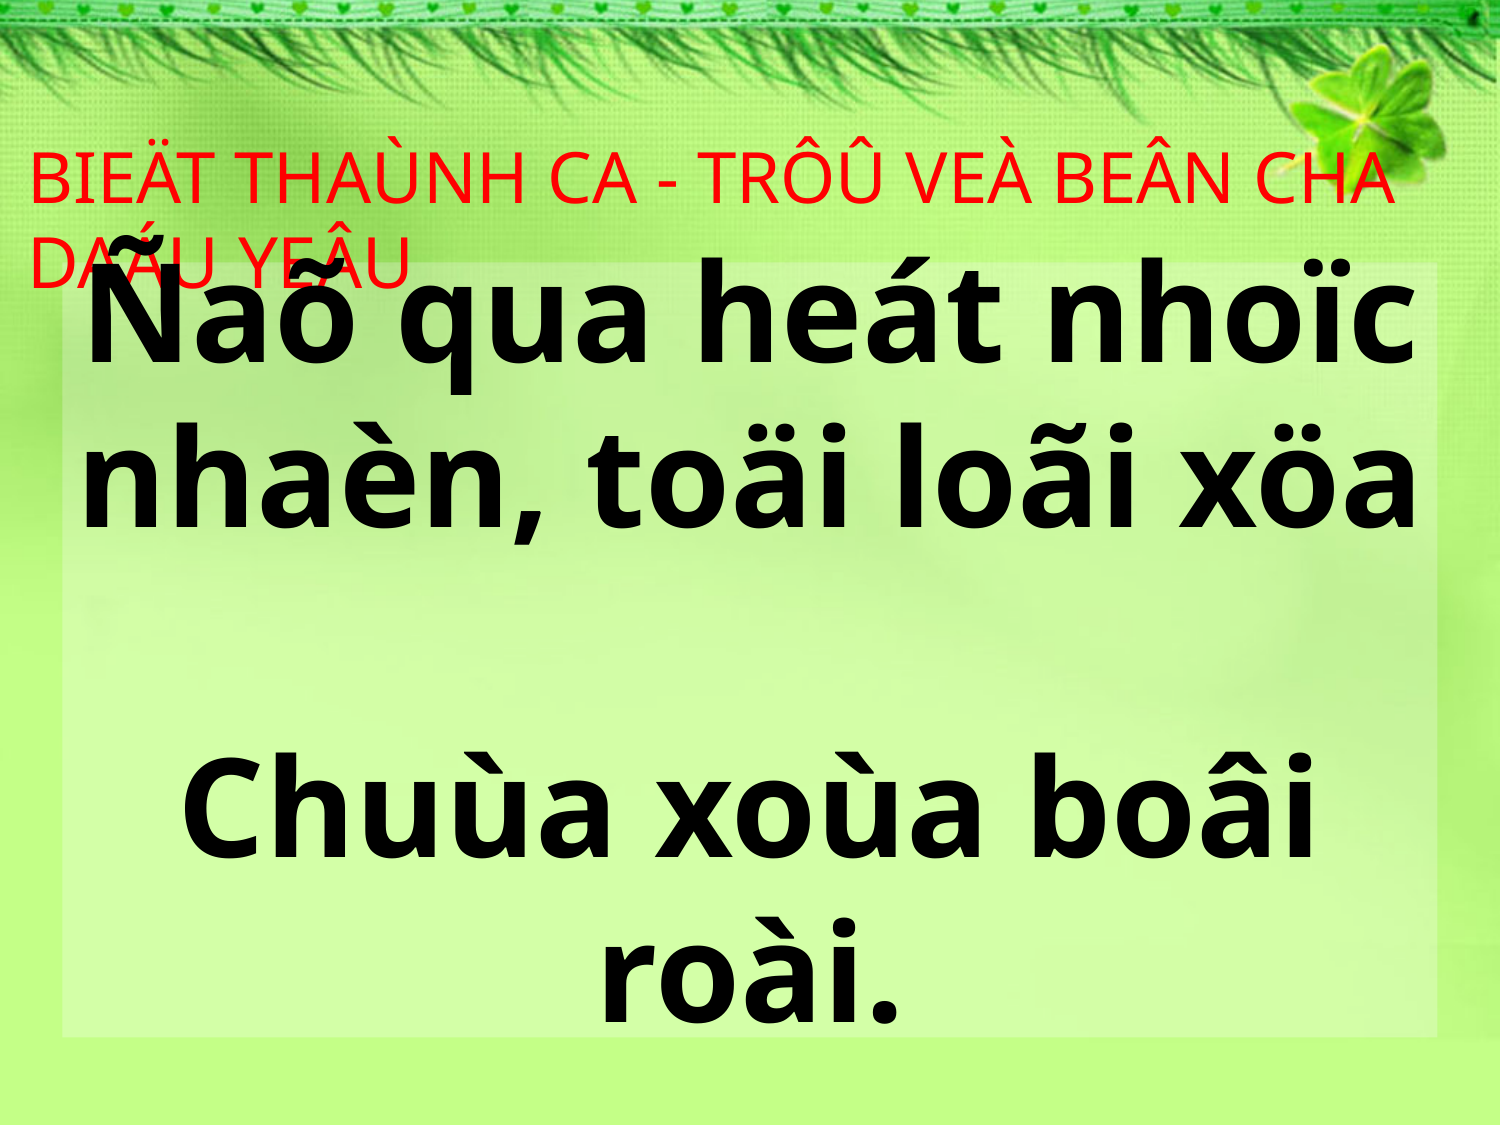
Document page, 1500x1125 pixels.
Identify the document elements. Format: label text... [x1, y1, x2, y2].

picture [0, 0, 1500, 1125]
text_box BIEÄT THAÙNH CA - TRÔÛ VEÀ BEÂN CHA DAÁU YEÂU [12, 124, 1463, 310]
text_box Ñaõ qua heát nhoïc nhaèn, toäi loãi xöa Chuùa xoùa boâi roài. [50, 275, 1450, 1000]
text_box [60, 1000, 1439, 1040]
